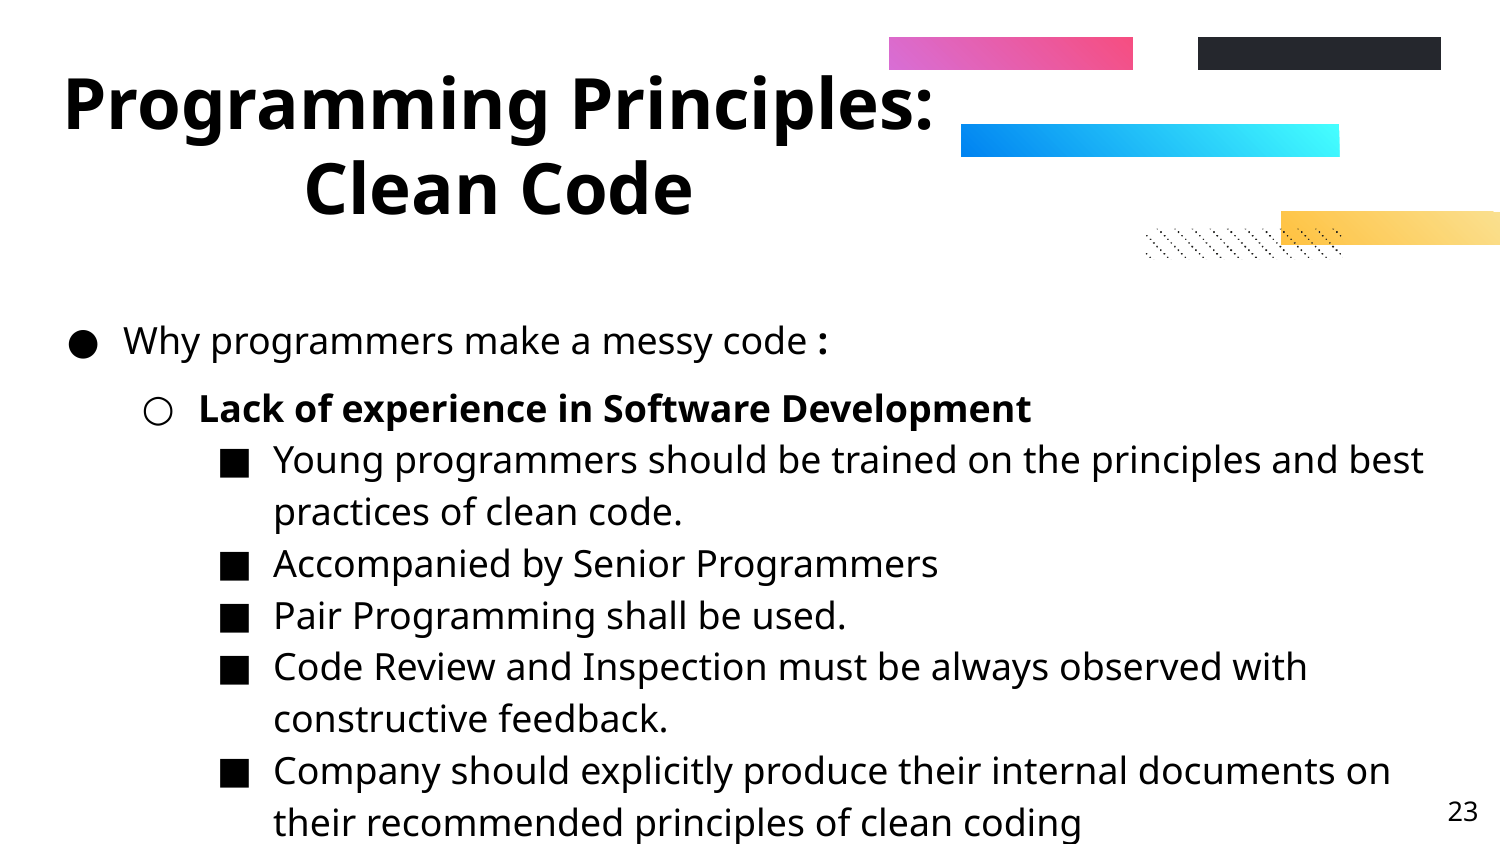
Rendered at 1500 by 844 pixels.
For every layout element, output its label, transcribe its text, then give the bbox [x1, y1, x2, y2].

title Programming Principles: Clean Code [39, 37, 959, 251]
picture [1144, 228, 1343, 260]
slide_number ‹#› [1403, 779, 1494, 844]
subtitle Why programmers make a messy code : Lack of experience in Software Development Young programmers should be trained on the principles and best practices of clean code. Accompanied by Senior Programmers Pair Programming shall be used. Code Review and Inspection must be always observed with constructive feedback. Company should explicitly produce their internal documents on their recommended principles of clean coding [33, 279, 1494, 844]
